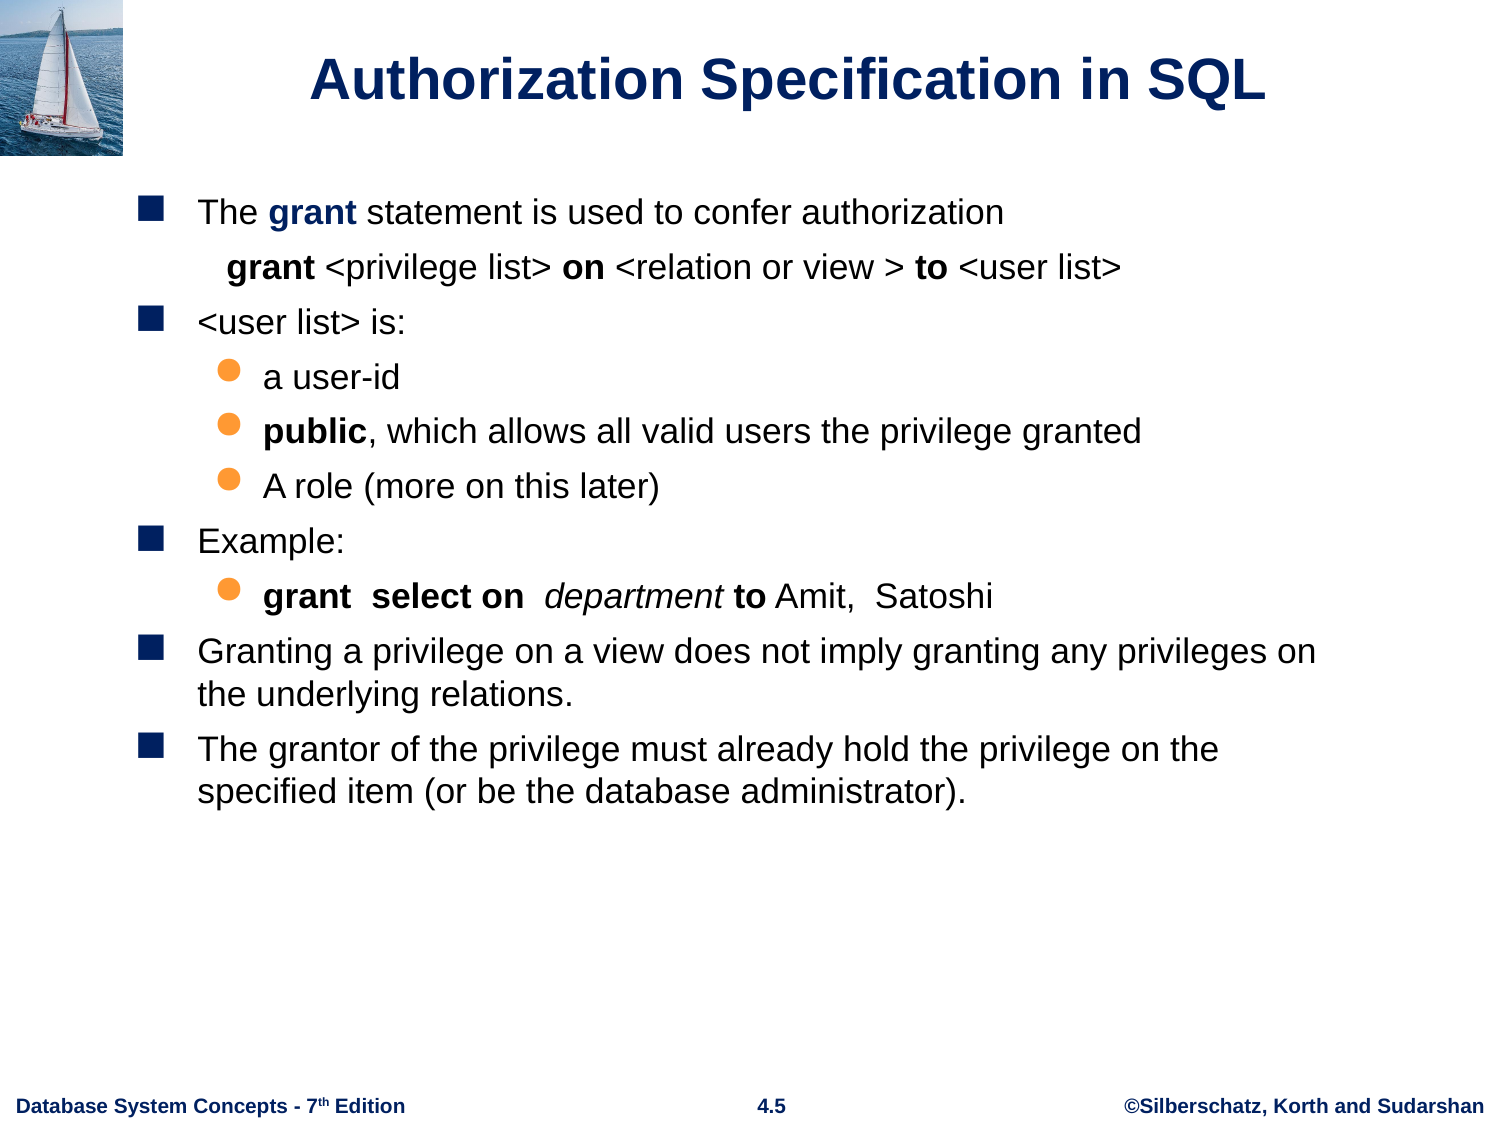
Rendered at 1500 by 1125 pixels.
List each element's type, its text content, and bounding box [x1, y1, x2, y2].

list The grant statement is used to confer authorization grant <privilege list> on <relation or view > to <user list> <user list> is: a user-id public, which allows all valid users the privilege granted A role (more on this later) Example: grant select on department to Amit, Satoshi Granting a privilege on a view does not imply granting any privileges on the underlying relations. The grantor of the privilege must already hold the privilege on the specified item (or be the database administrator). [126, 181, 1375, 986]
title Authorization Specification in SQL [125, 18, 1452, 120]
picture [0, 0, 123, 156]
